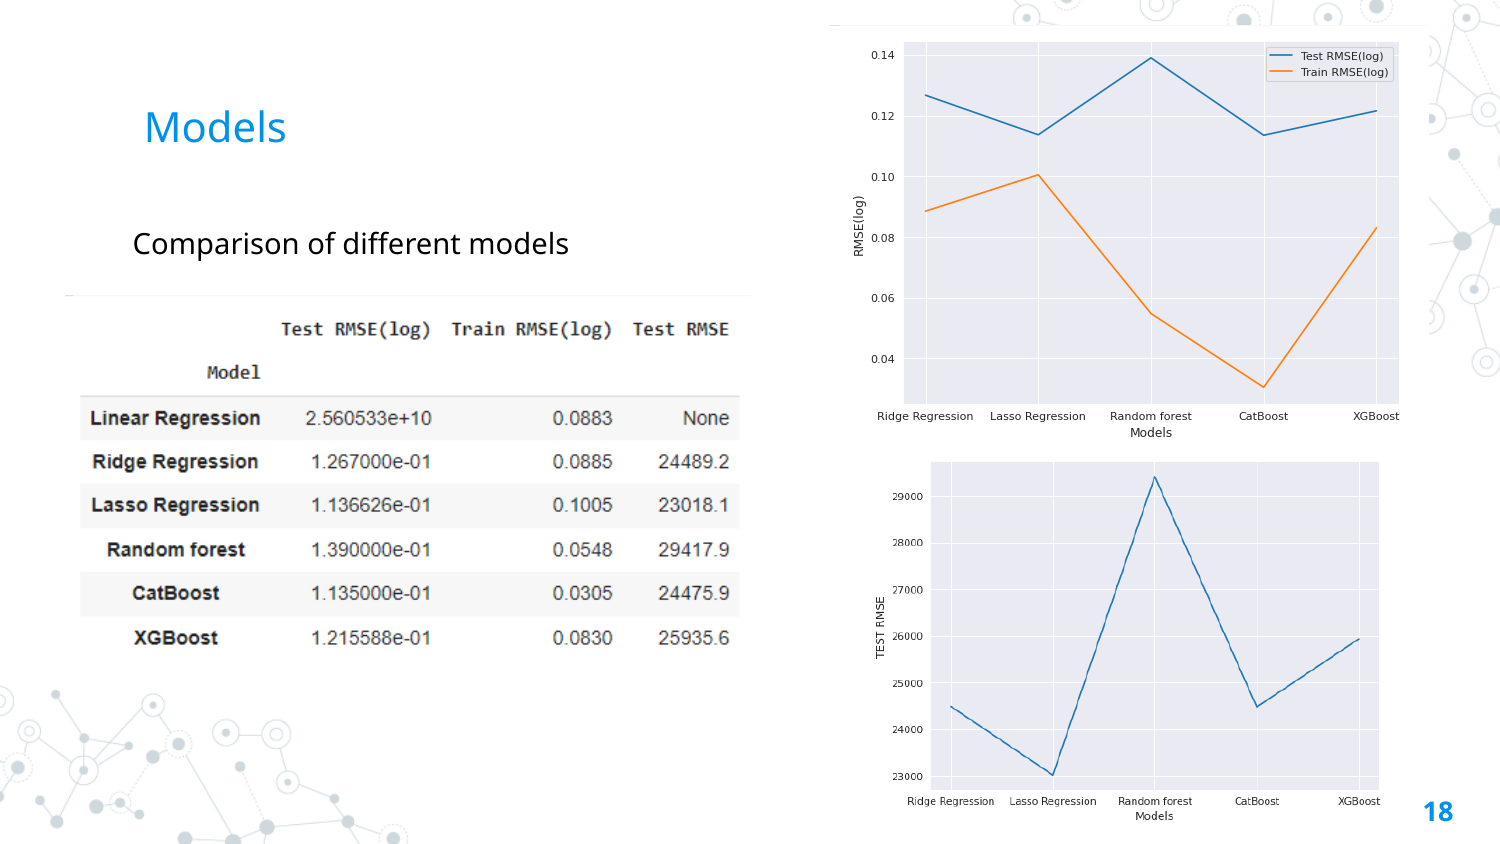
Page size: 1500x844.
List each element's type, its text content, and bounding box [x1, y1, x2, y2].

picture [0, 0, 1500, 844]
slide_number ‹#› [1399, 779, 1469, 844]
text_box Comparison of different models [117, 210, 817, 276]
title Models [128, 50, 824, 166]
